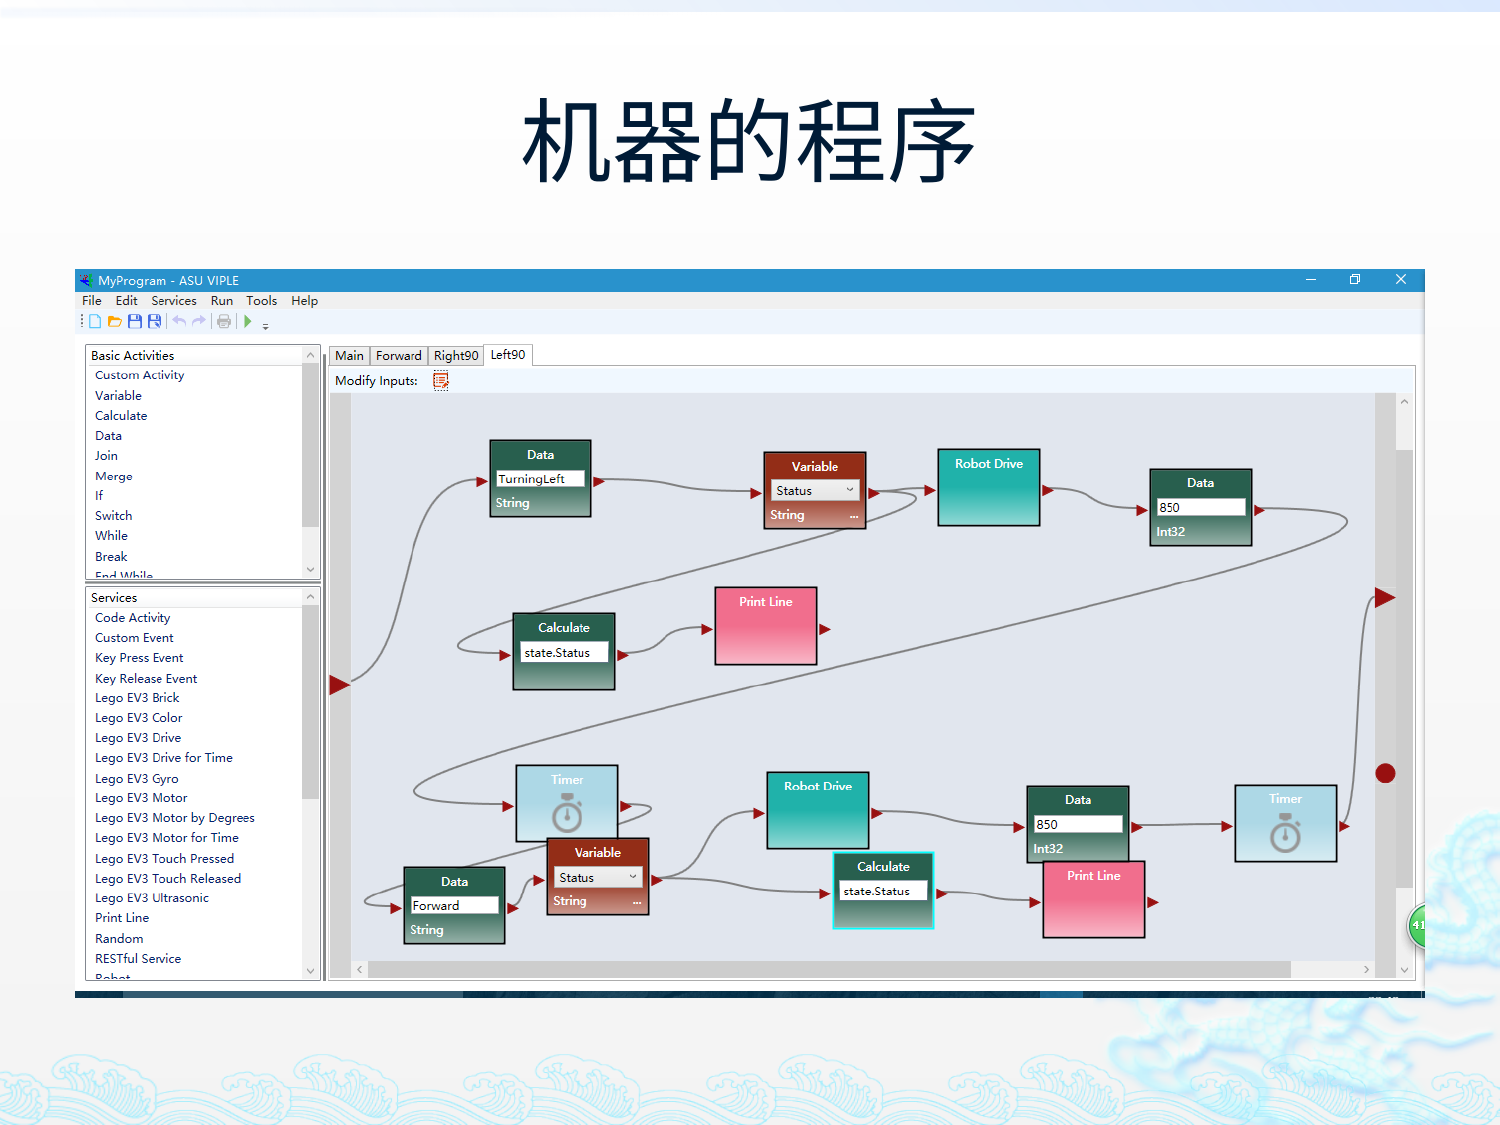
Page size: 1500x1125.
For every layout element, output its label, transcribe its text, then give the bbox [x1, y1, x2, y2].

title 机器的程序 [75, 45, 1425, 233]
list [74, 269, 1426, 998]
